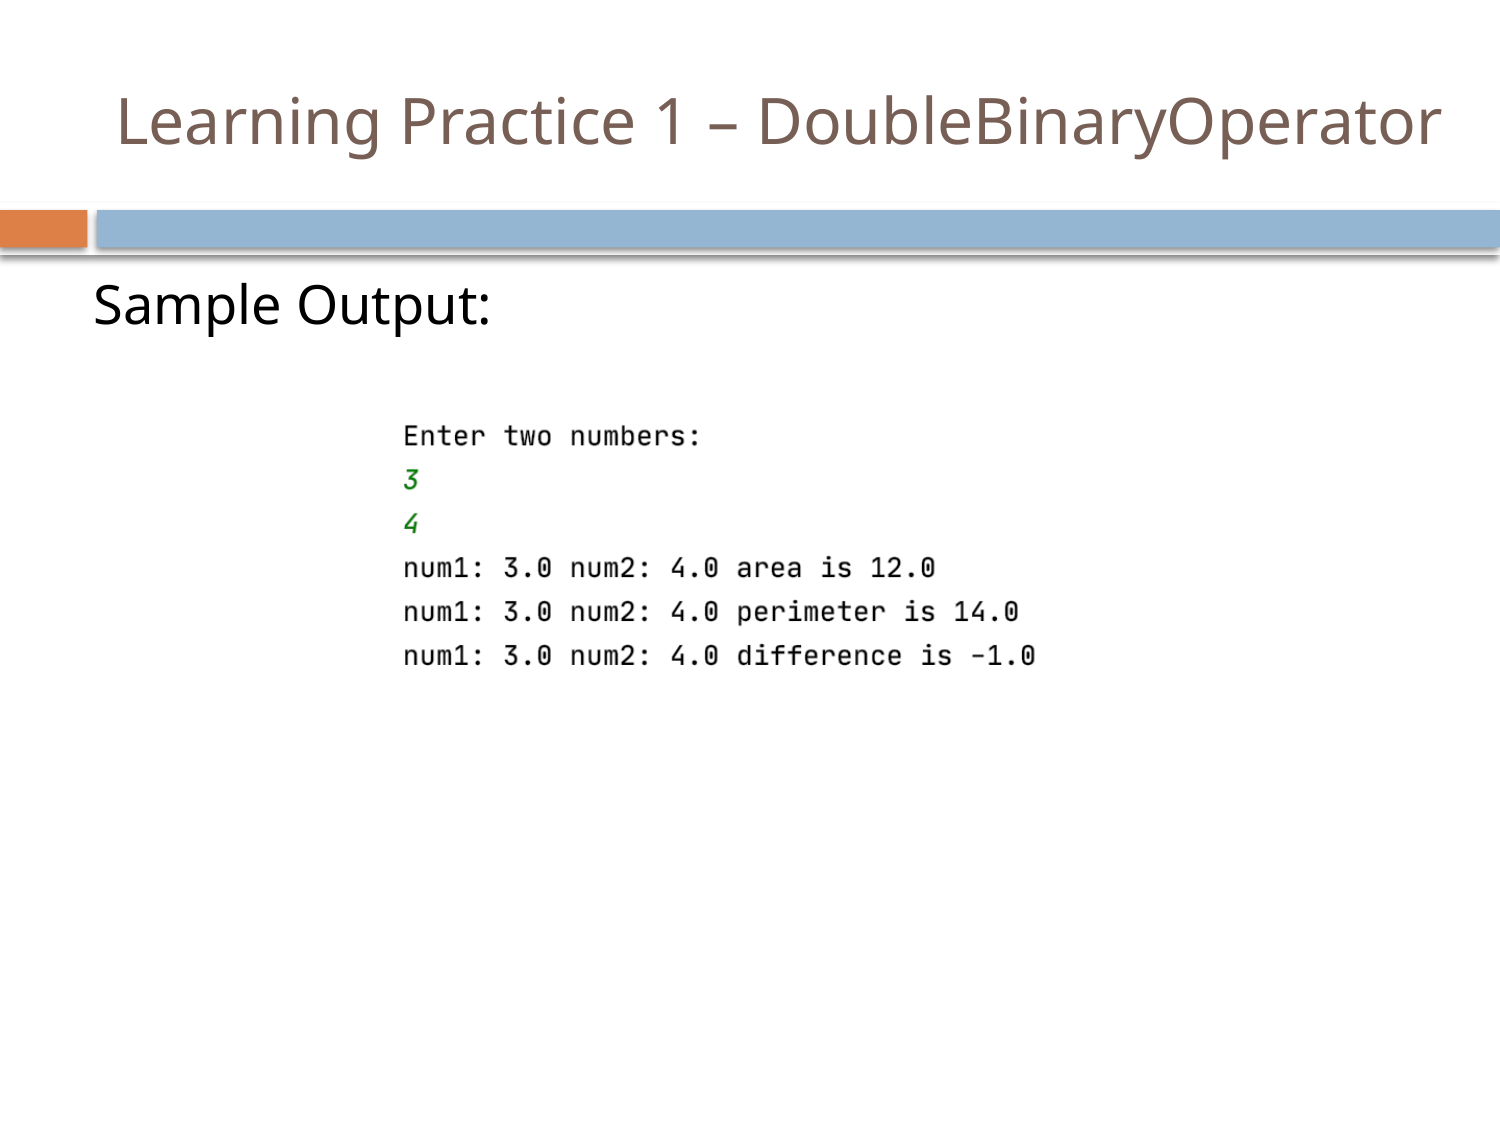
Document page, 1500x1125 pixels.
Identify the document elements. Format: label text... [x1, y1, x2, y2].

picture [379, 414, 1121, 711]
list Sample Output: [18, 262, 1438, 1088]
title Learning Practice 1 – DoubleBinaryOperator [100, 37, 1484, 200]
